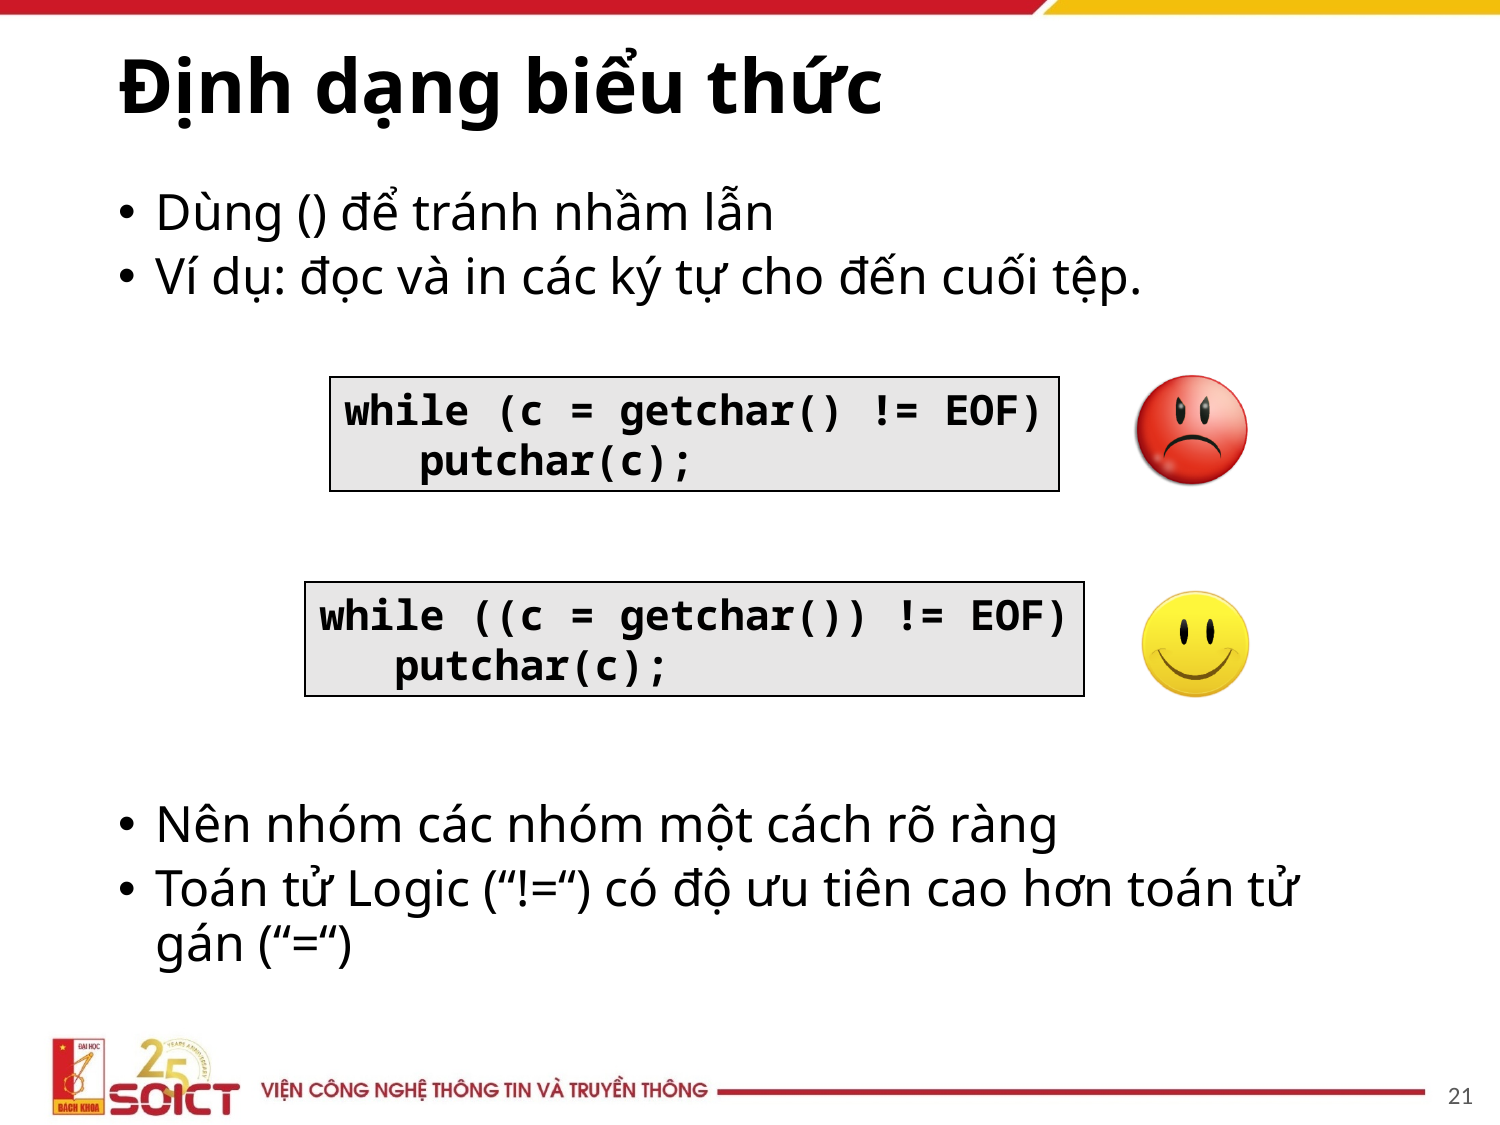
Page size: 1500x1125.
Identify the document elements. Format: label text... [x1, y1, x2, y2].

text_box while ((c = getchar()) != EOF) putchar(c); [304, 581, 1085, 697]
title Định dạng biểu thức [103, 24, 1397, 155]
list Dùng () để tránh nhầm lẫn Ví dụ: đọc và in các ký tự cho đến cuối tệp. Nên nhóm các nhóm một cách rõ ràng Toán tử Logic (“!=“) có độ ưu tiên cao hơn toán tử gán (“=“) [103, 179, 1397, 997]
slide_number 21 [1300, 1065, 1489, 1125]
text_box while (c = getchar() != EOF) putchar(c); [329, 376, 1060, 492]
picture [0, 0, 1500, 1125]
